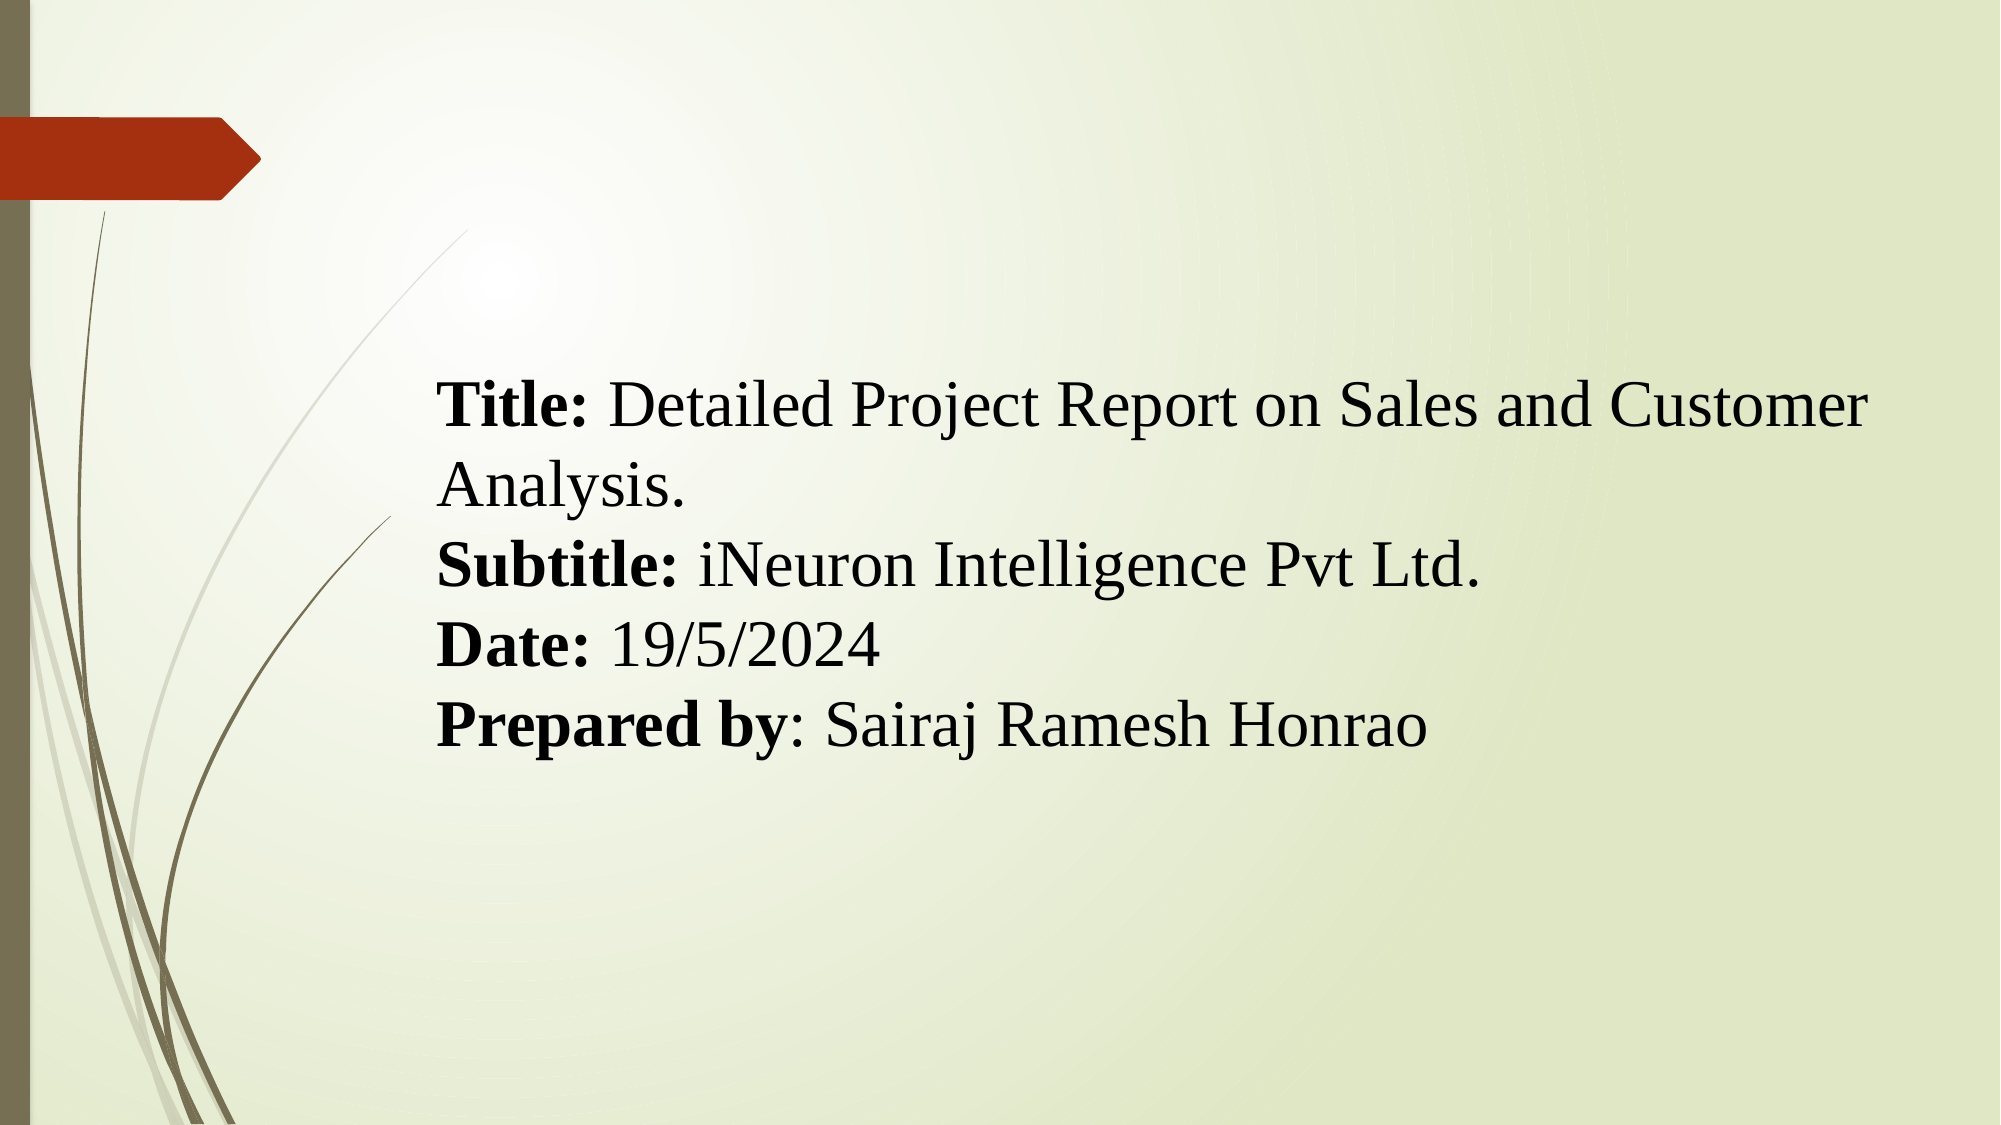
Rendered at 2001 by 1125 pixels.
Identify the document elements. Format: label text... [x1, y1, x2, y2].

text_box Title: Detailed Project Report on Sales and Customer Analysis. Subtitle: iNeuron Intelligence Pvt Ltd. Date: 19/5/2024 Prepared by: Sairaj Ramesh Honrao [422, 352, 2000, 768]
